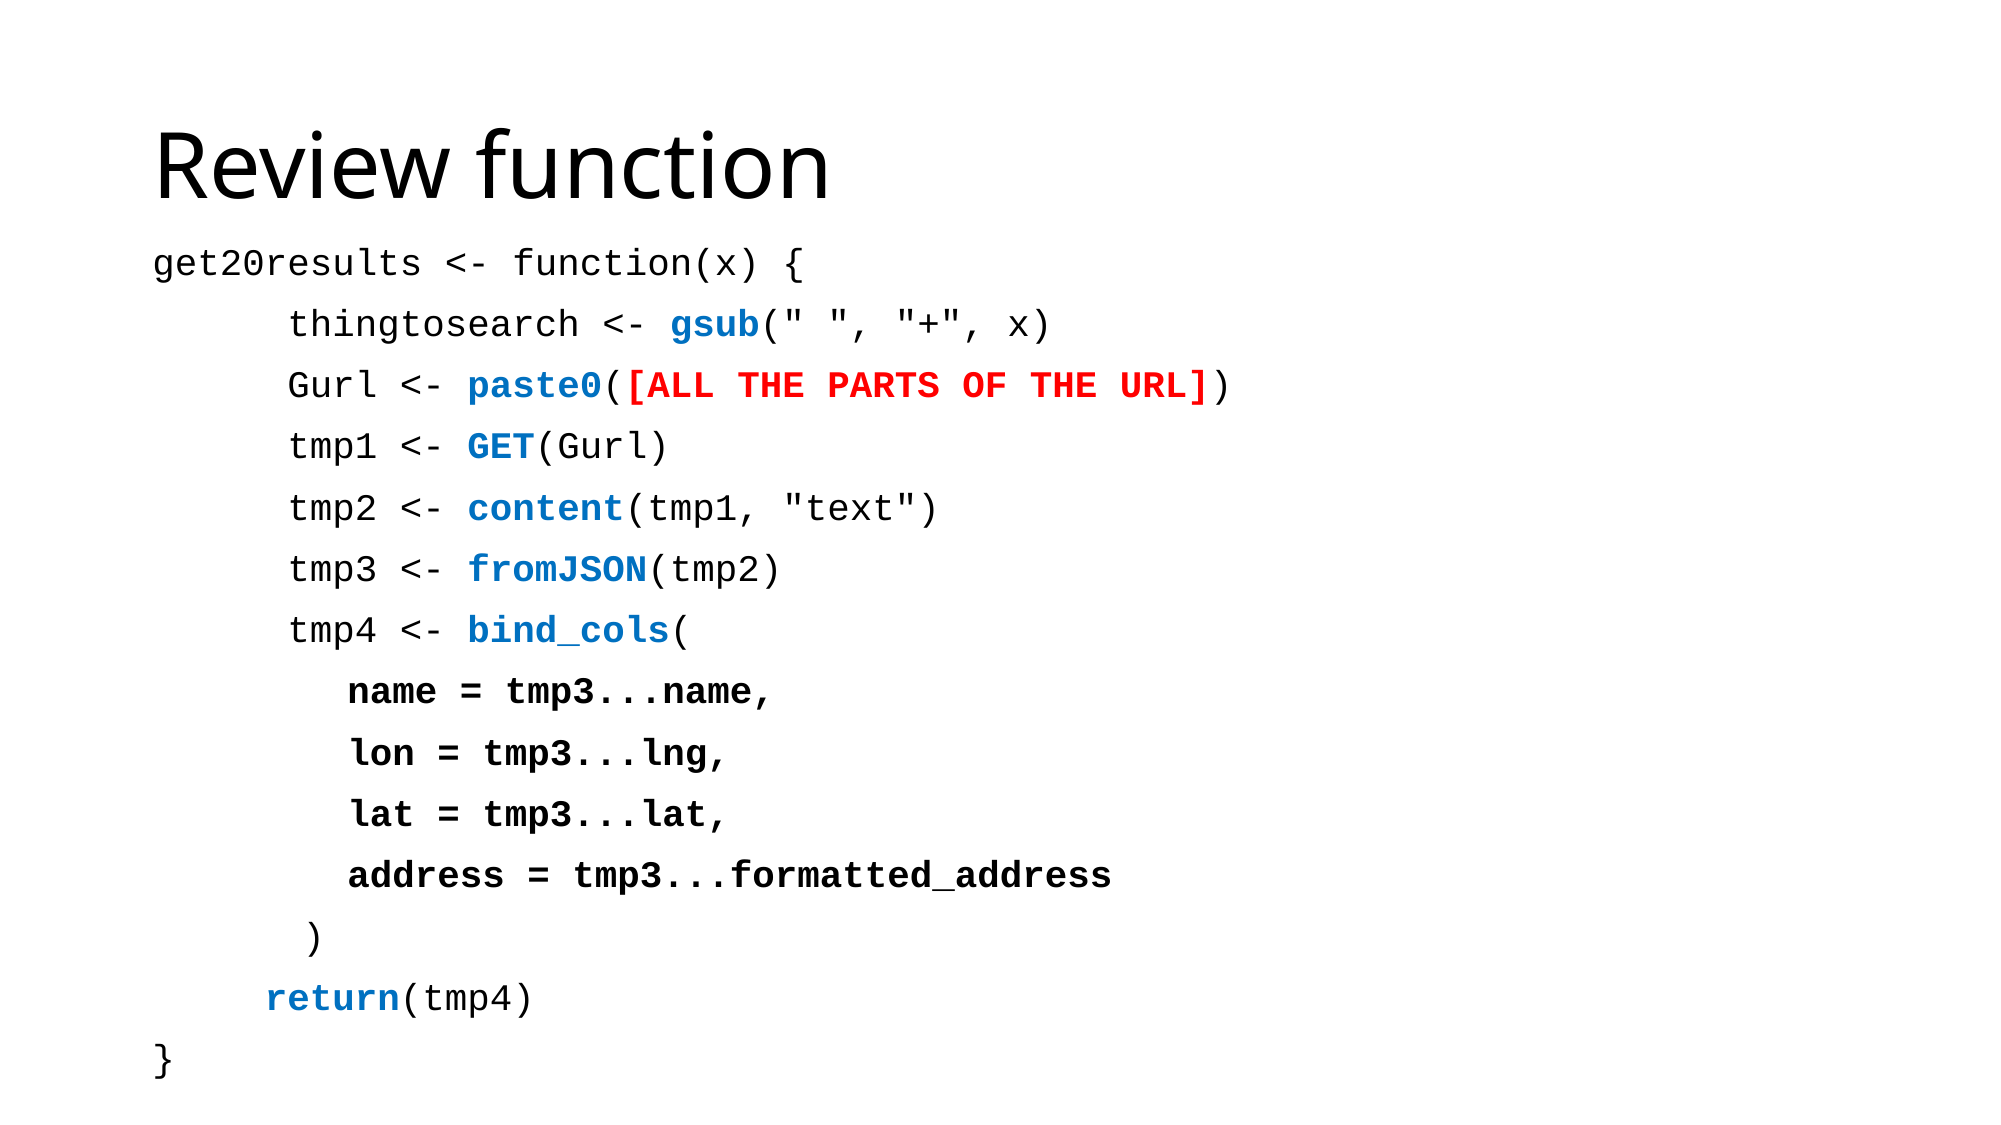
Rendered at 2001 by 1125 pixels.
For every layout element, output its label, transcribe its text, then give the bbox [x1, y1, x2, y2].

title Review function [137, 59, 1863, 235]
list get20results <- function(x) { thingtosearch <- gsub(" ", "+", x) Gurl <- paste0([ALL THE PARTS OF THE URL]) tmp1 <- GET(Gurl) tmp2 <- content(tmp1, "text") tmp3 <- fromJSON(tmp2) tmp4 <- bind_cols( name = tmp3...name, lon = tmp3...lng, lat = tmp3...lat, address = tmp3...formatted_address ) return(tmp4) } [137, 235, 1863, 1014]
